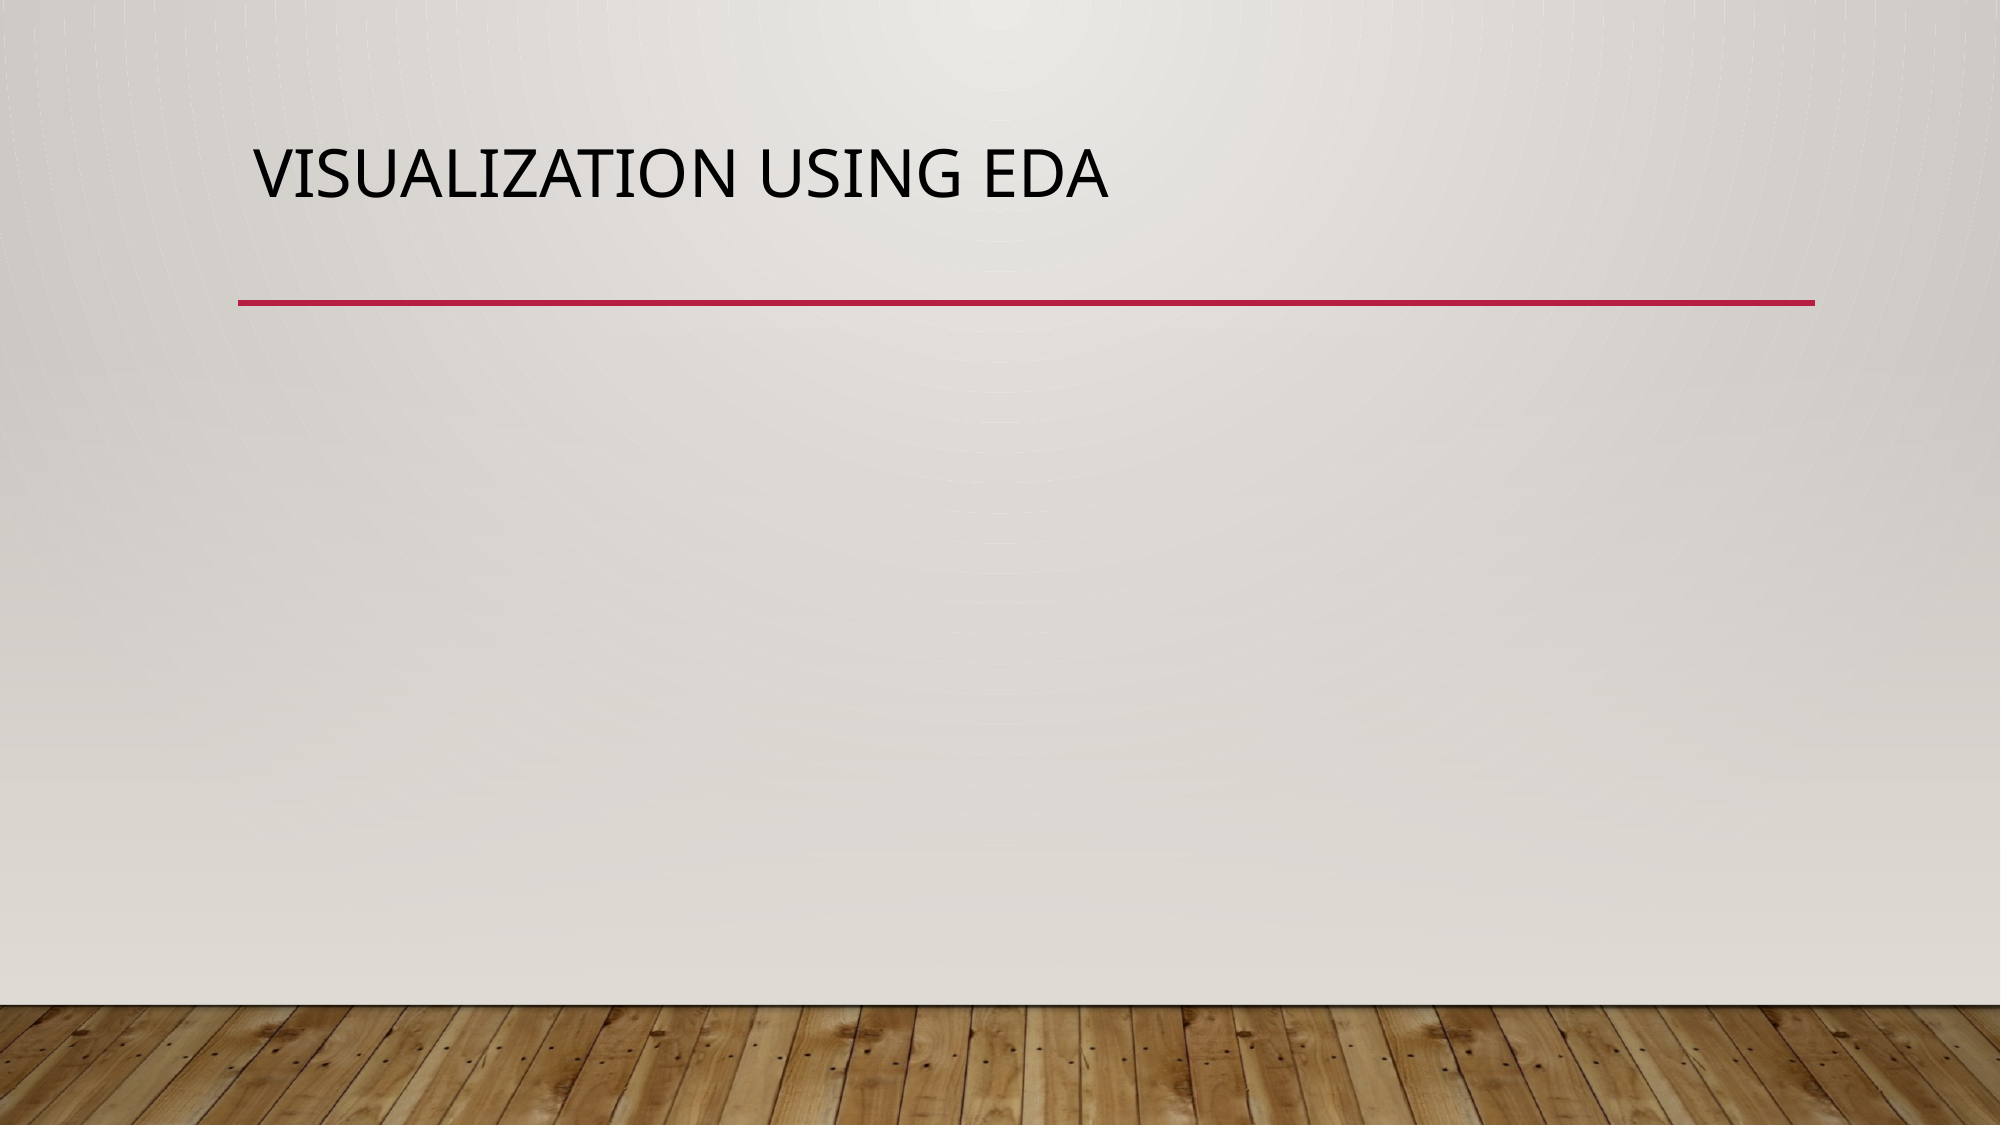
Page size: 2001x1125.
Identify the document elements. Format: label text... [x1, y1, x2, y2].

picture [0, 1005, 2000, 1125]
title Visualization using EDA [238, 131, 1814, 305]
